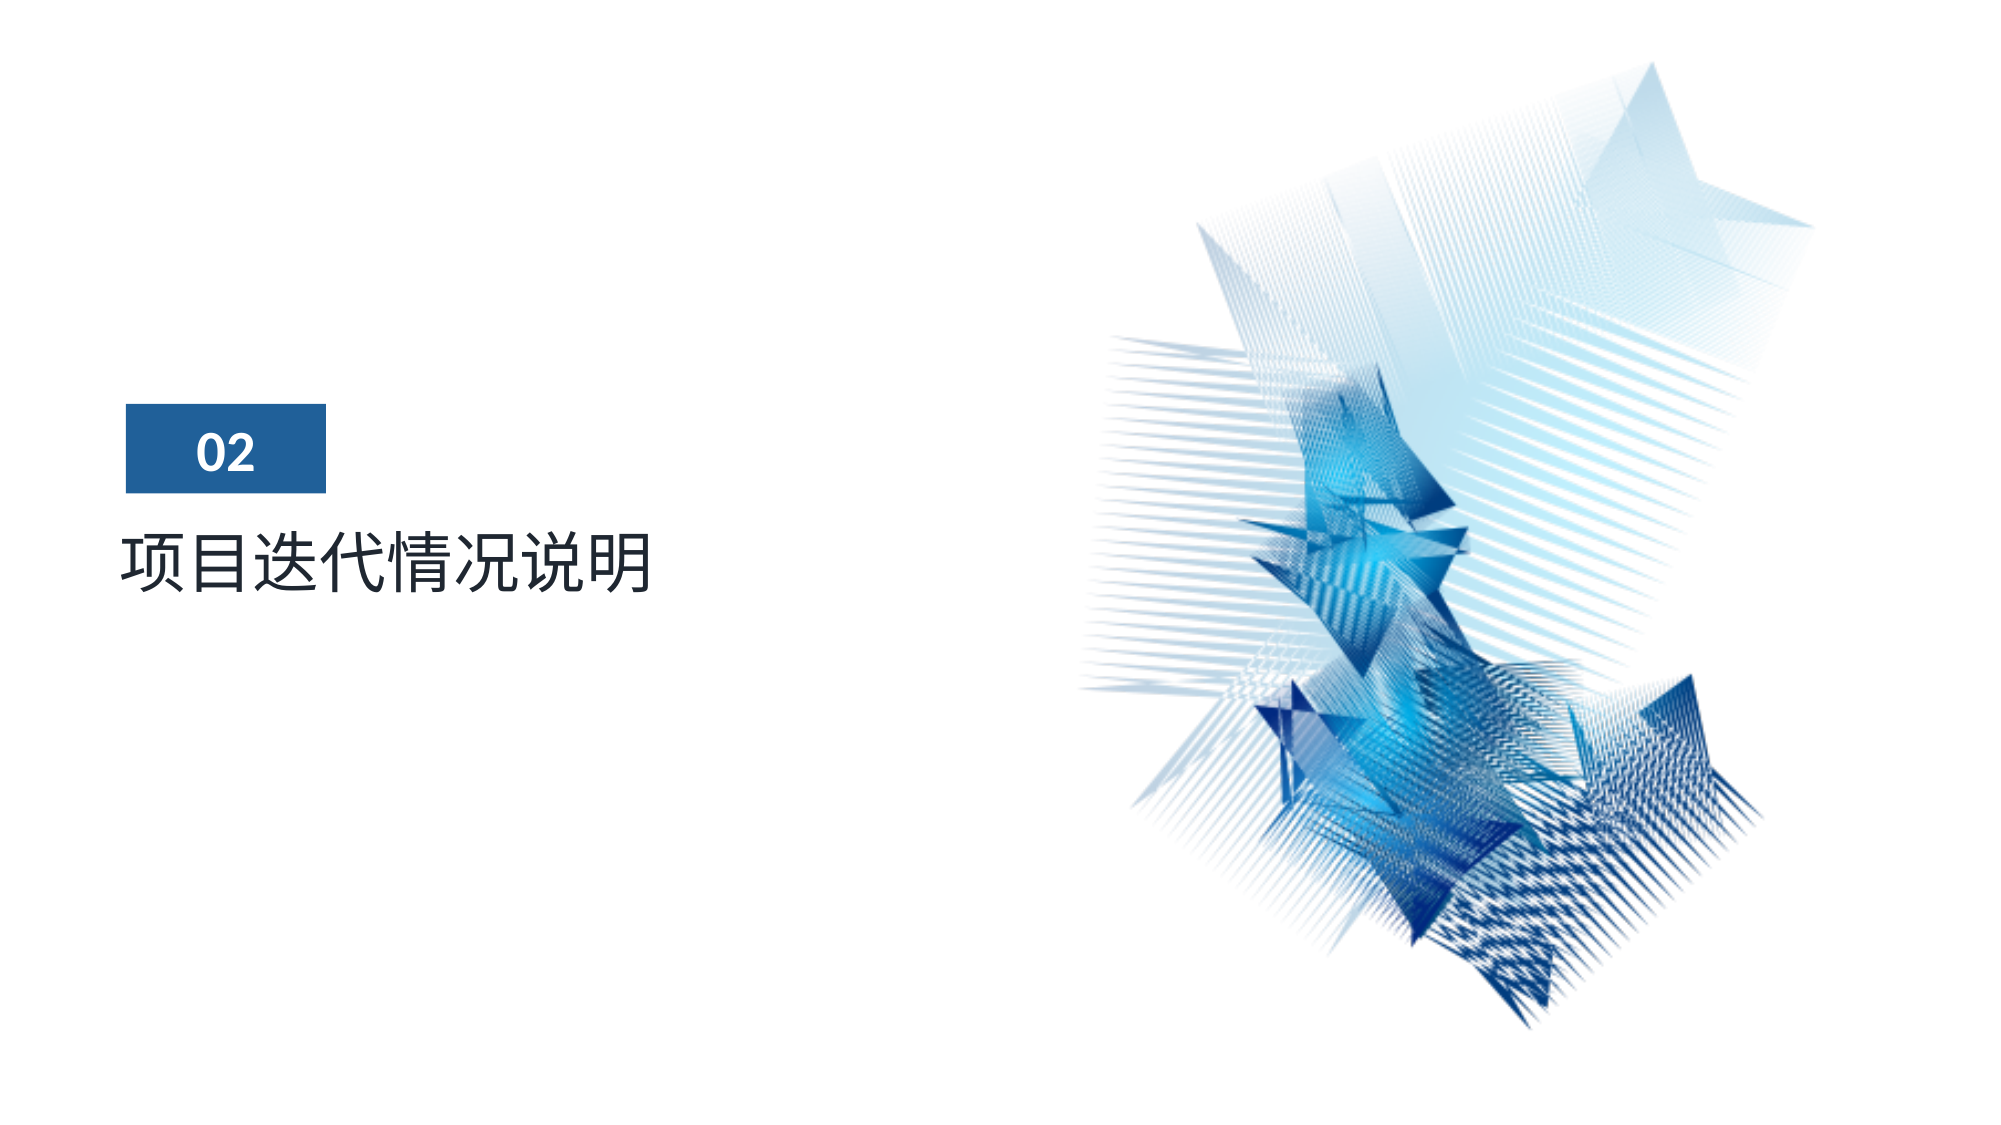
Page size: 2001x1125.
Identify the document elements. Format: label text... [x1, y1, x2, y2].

text_box 项目迭代情况说明 [104, 513, 669, 609]
picture [894, 0, 2000, 1100]
text_box 02 [125, 403, 327, 494]
